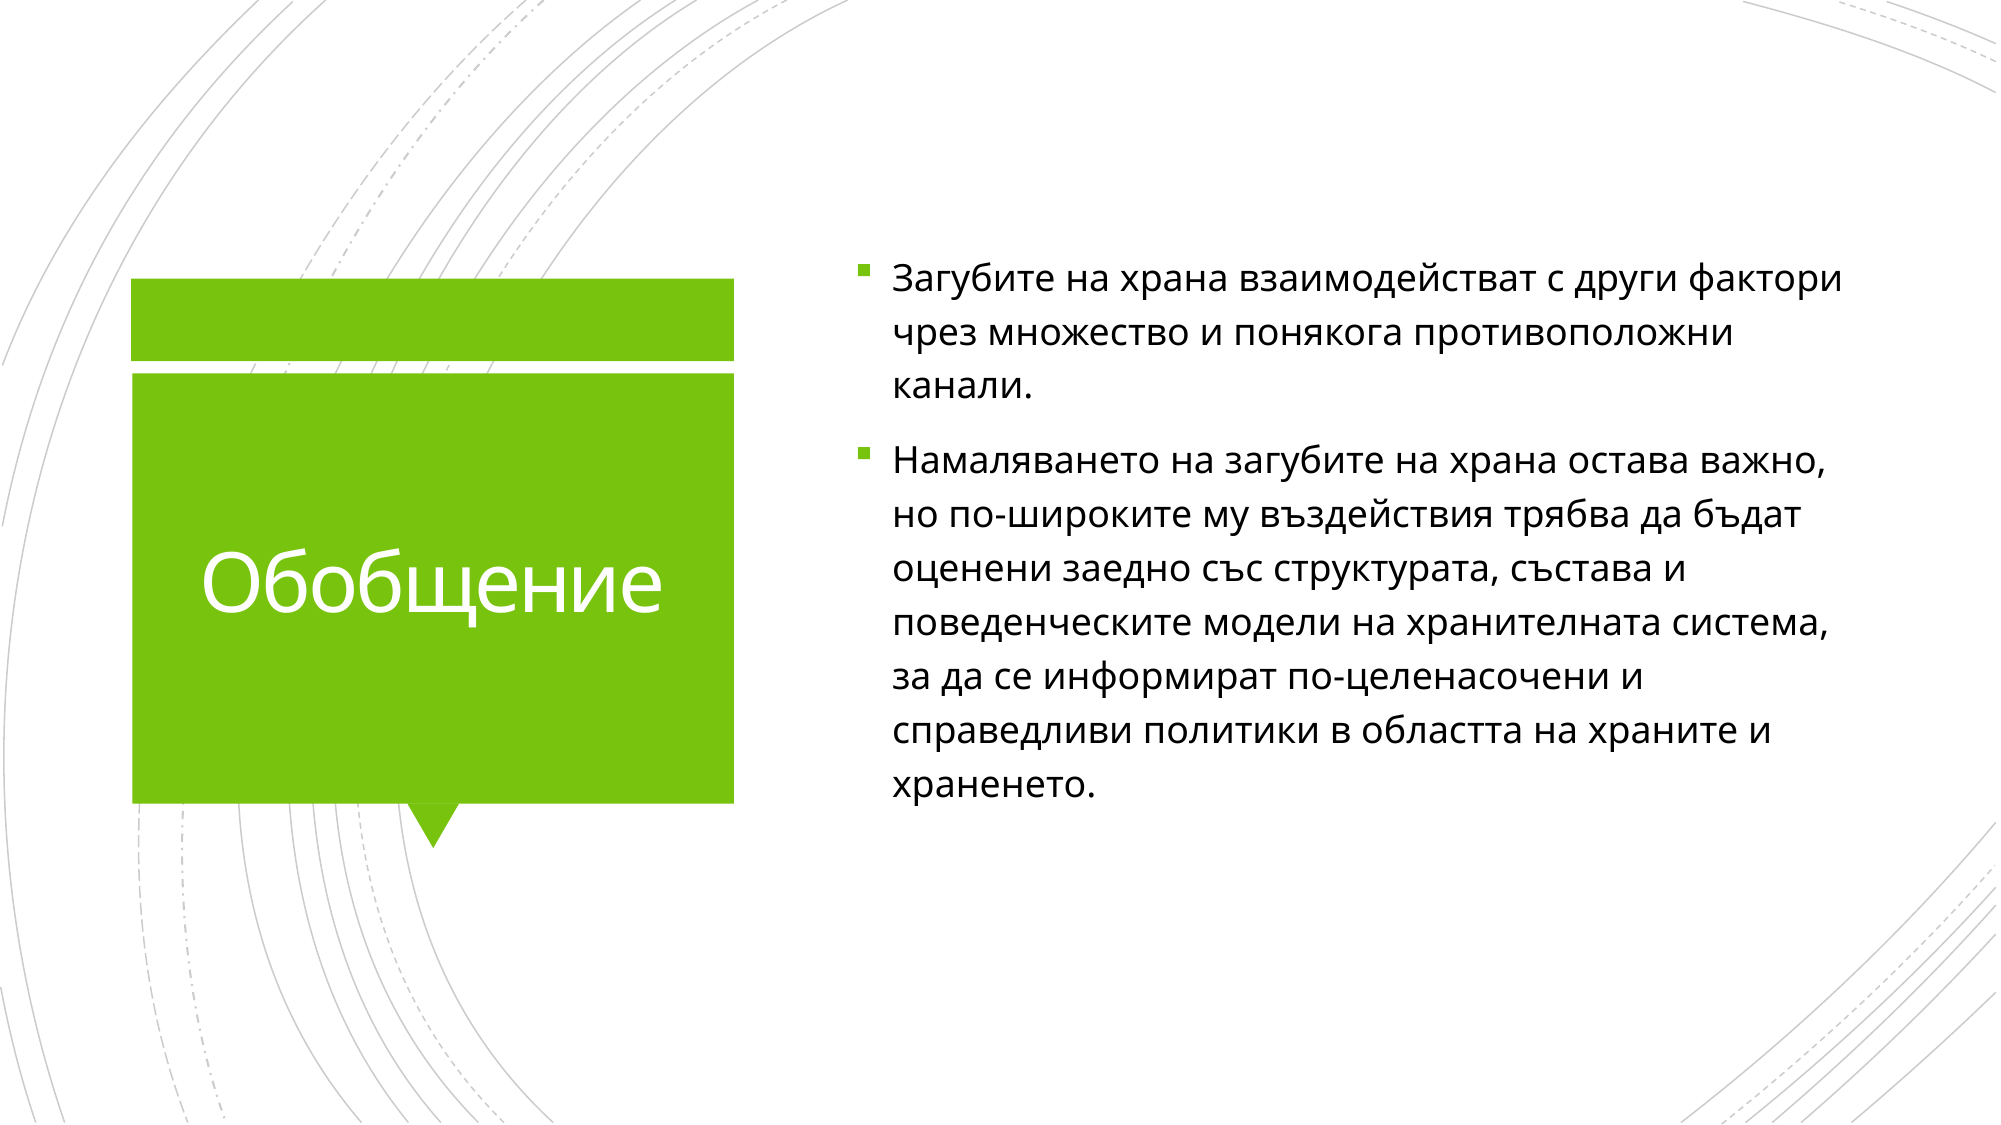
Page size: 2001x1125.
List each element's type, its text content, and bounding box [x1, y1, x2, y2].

list Загубите на храна взаимодействат с други фактори чрез множество и понякога противоположни канали. Намаляването на загубите на храна остава важно, но по-широките му въздействия трябва да бъдат оценени заедно със структурата, състава и поведенческите модели на хранителната система, за да се информират по-целенасочени и справедливи политики в областта на храните и храненето. [839, 131, 1871, 993]
title Обобщение [145, 385, 720, 789]
